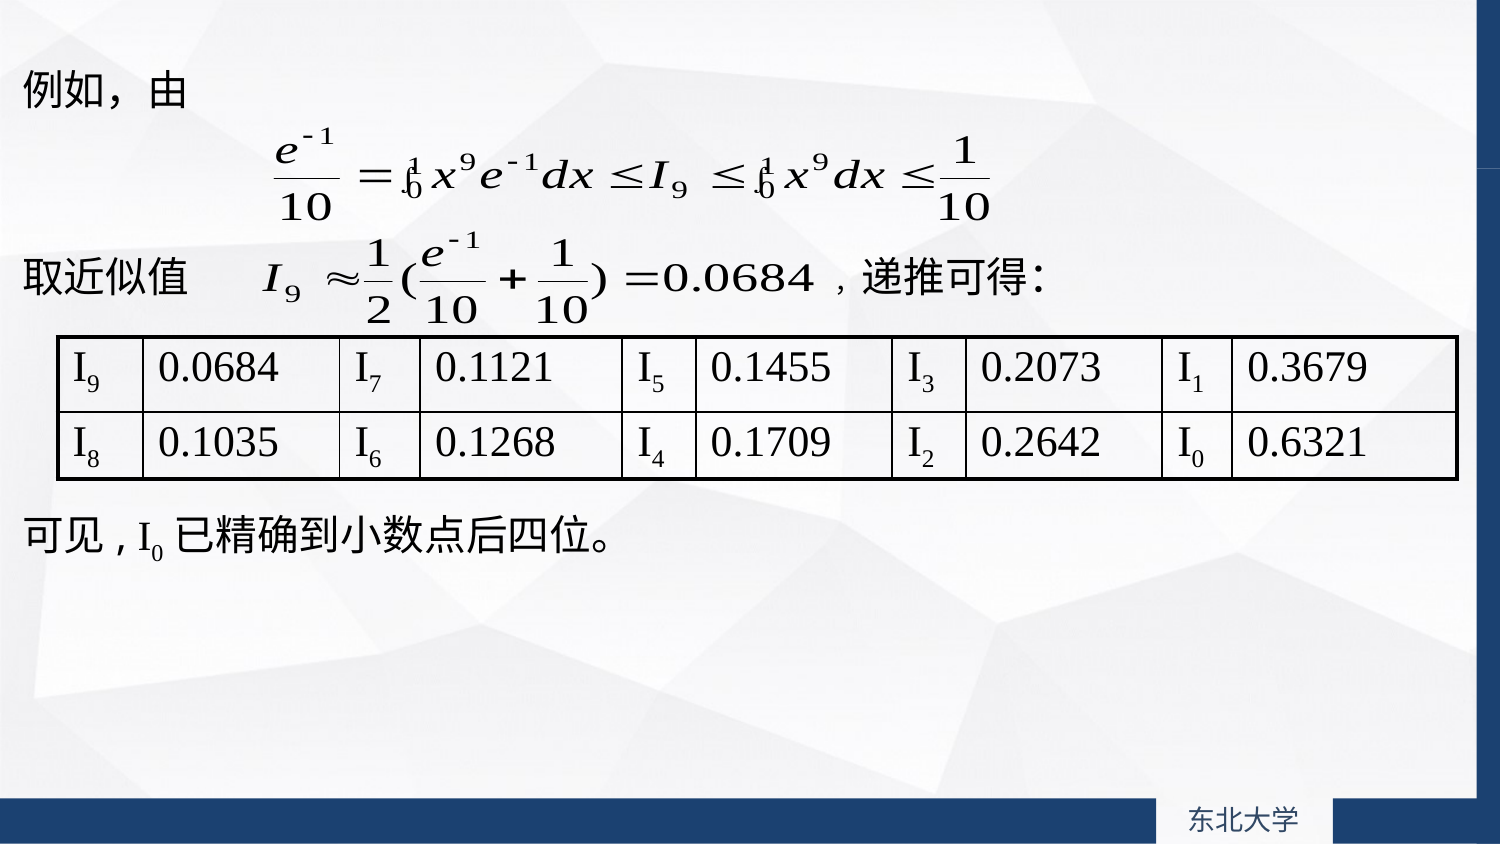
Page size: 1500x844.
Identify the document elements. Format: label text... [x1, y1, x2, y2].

table_header 0.2073 [967, 339, 1161, 411]
table_cell I2 [893, 413, 965, 477]
table_cell 0.1709 [697, 413, 891, 477]
picture [0, 0, 1476, 844]
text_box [257, 224, 815, 329]
table_cell 0.1268 [421, 413, 621, 477]
table_header 0.3679 [1233, 339, 1455, 411]
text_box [269, 121, 996, 226]
table_header 0.0684 [144, 339, 339, 411]
table_cell I4 [623, 413, 695, 477]
text_box 例如，由 [7, 55, 1500, 121]
table_cell 0.6321 [1233, 413, 1455, 477]
table_cell I0 [1163, 413, 1231, 477]
table_header 0.1121 [421, 339, 621, 411]
table_header I9 [60, 339, 142, 411]
table_header I5 [623, 339, 695, 411]
table_header I3 [893, 339, 965, 411]
text_box ，递推可得： [823, 243, 1183, 309]
text_box 取近似值 [7, 243, 255, 309]
table_header I7 [340, 339, 419, 411]
table_cell 0.1035 [144, 413, 339, 477]
table_header 0.1455 [697, 339, 891, 411]
table_cell I8 [60, 413, 142, 477]
table_cell I6 [340, 413, 419, 477]
text_box 可见, I0已精确到小数点后四位。 [7, 501, 1500, 574]
table_cell 0.2642 [967, 413, 1161, 477]
table_header I1 [1163, 339, 1231, 411]
